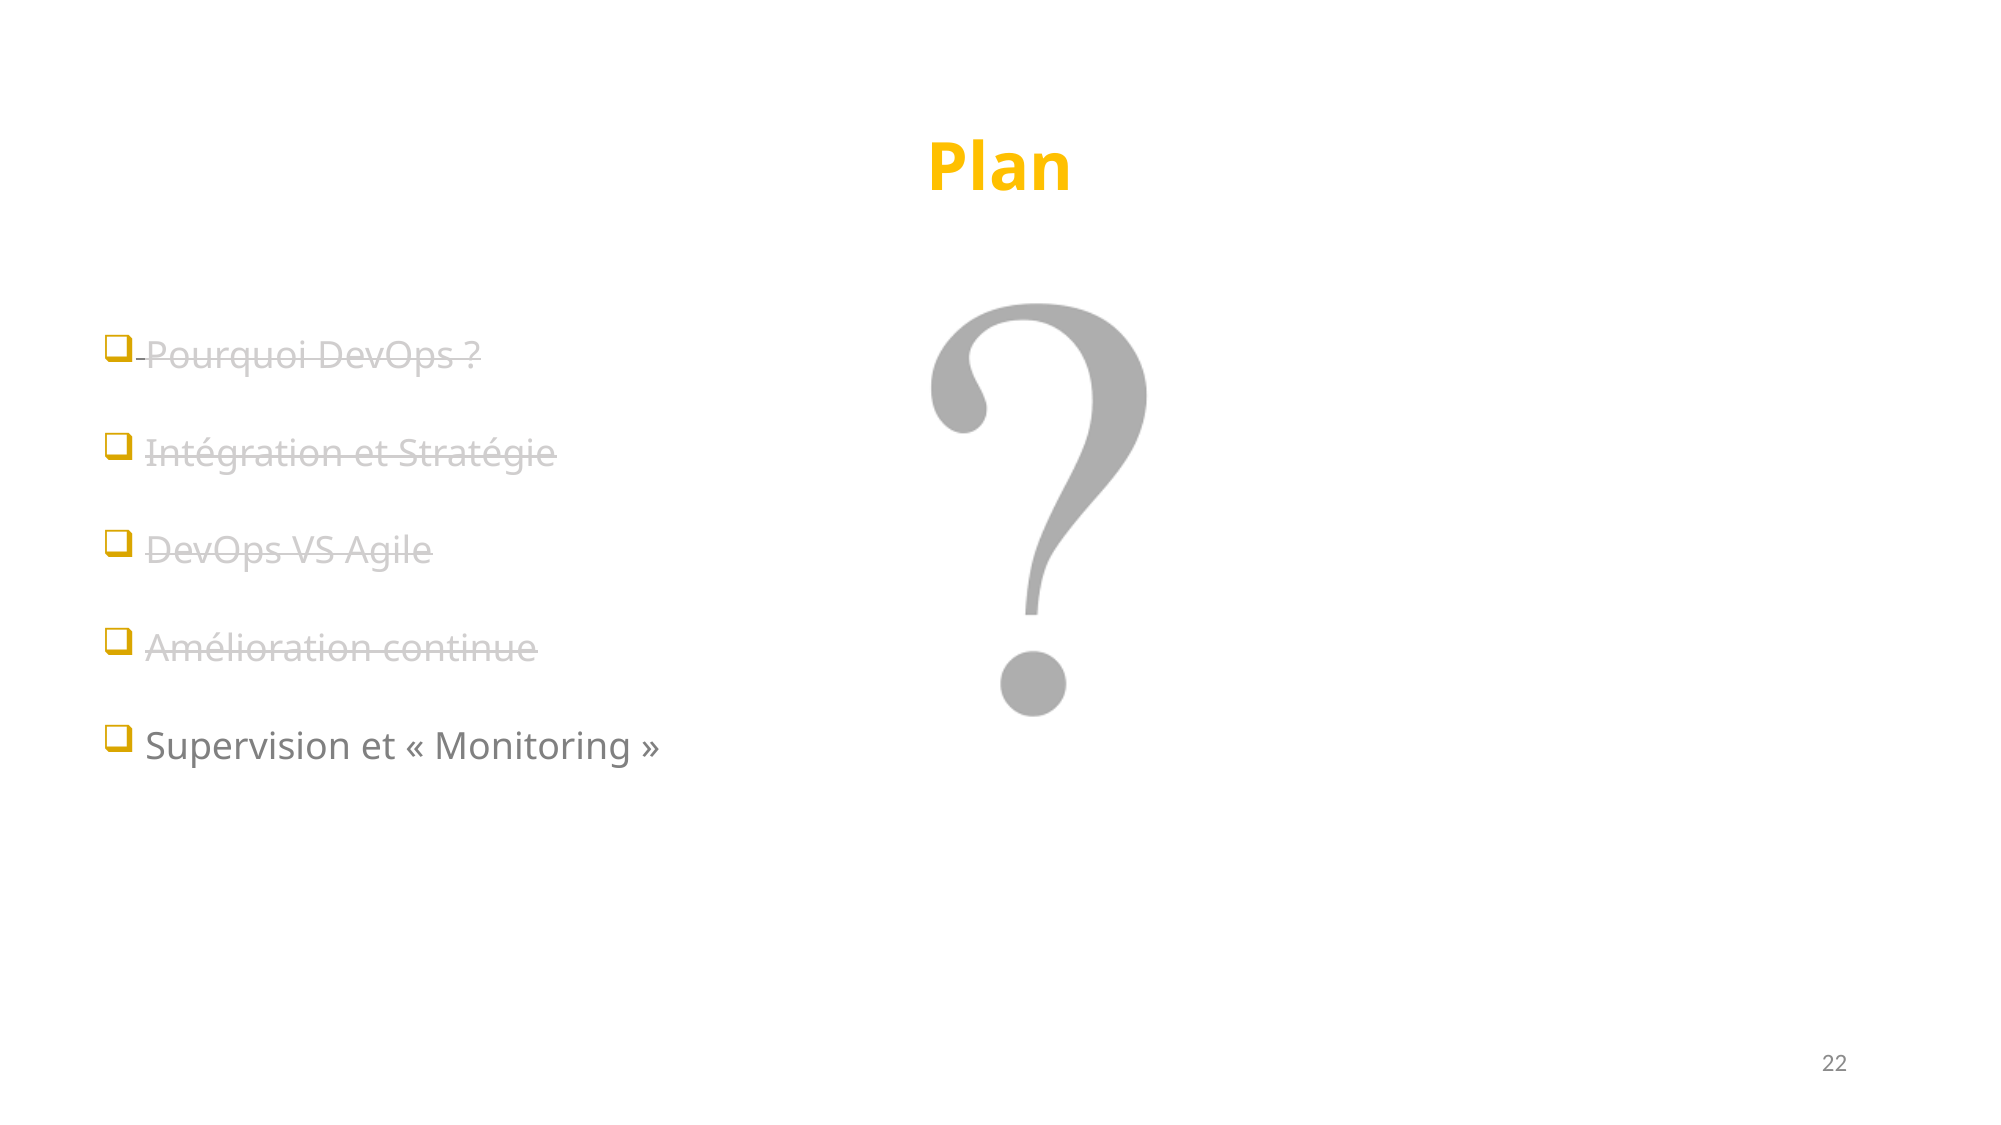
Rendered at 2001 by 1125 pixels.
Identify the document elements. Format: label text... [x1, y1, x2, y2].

title Plan [137, 59, 1863, 278]
text_box 22 [1412, 1042, 1863, 1103]
list Pourquoi DevOps ? Intégration et Stratégie DevOps VS Agile Amélioration continue Supervision et « Monitoring » [86, 278, 1031, 983]
picture [897, 277, 1164, 742]
